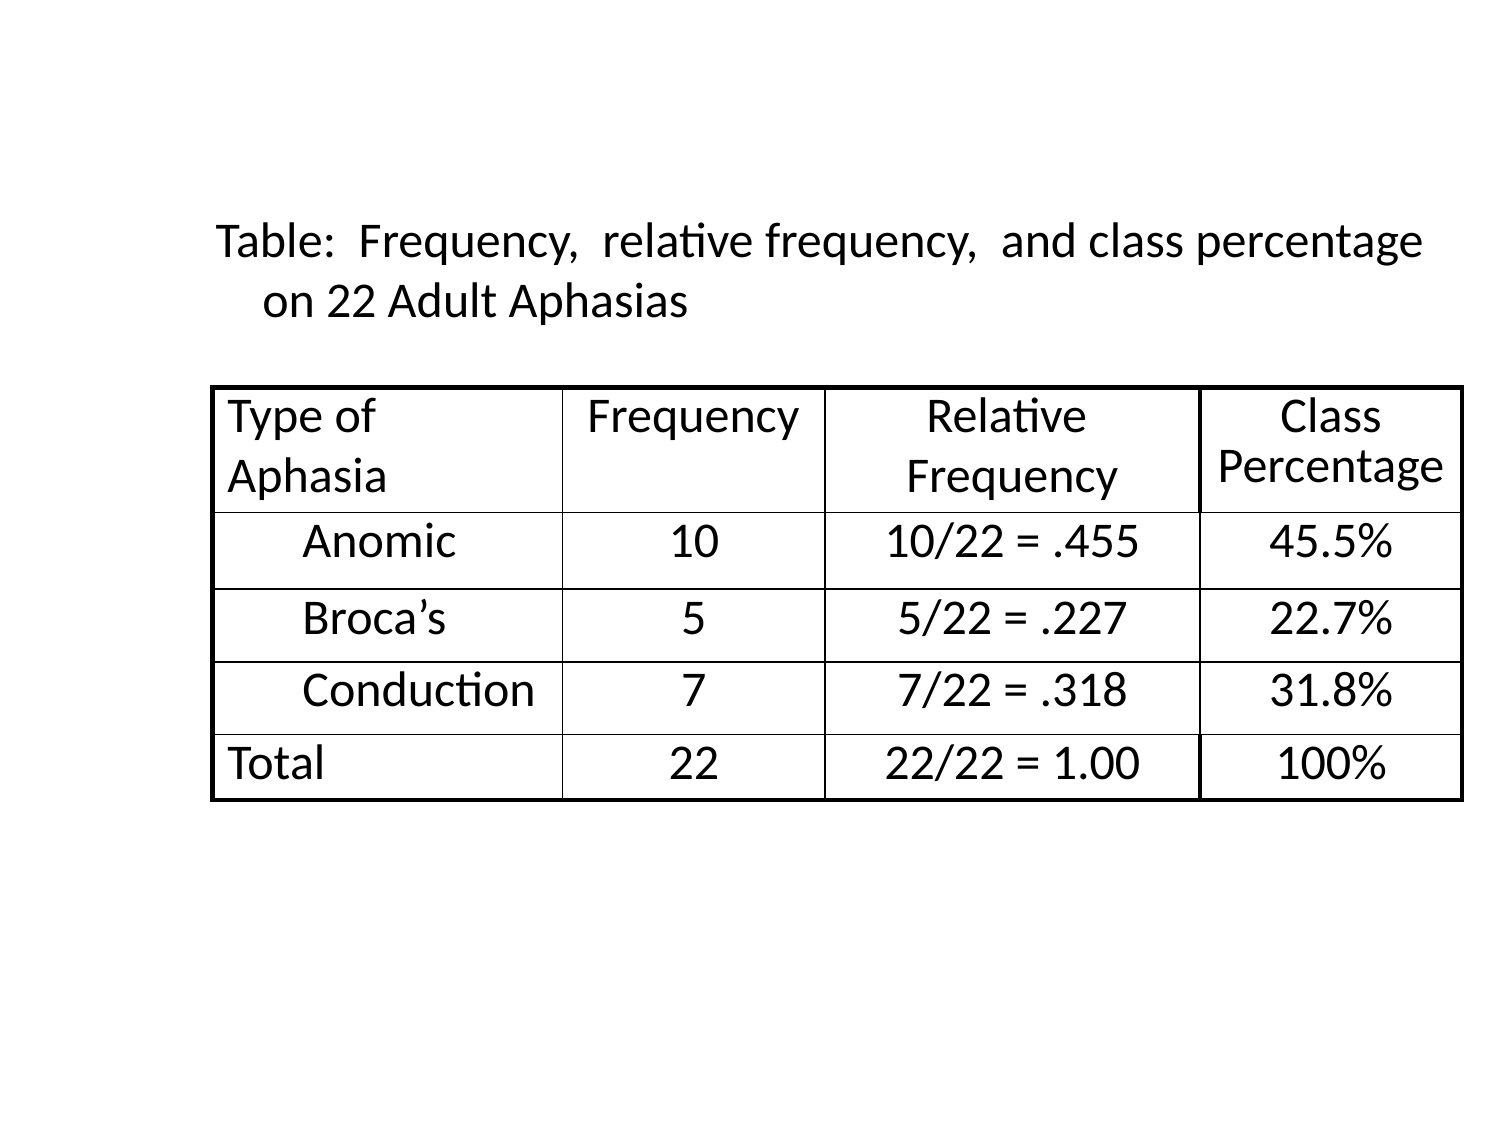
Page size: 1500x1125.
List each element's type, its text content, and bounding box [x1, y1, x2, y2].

table_header Relative Frequency [826, 390, 1198, 512]
table_cell 5/22 = .227 [826, 590, 1199, 661]
table_cell Conduction [215, 663, 562, 734]
table_cell 31.8% [1201, 663, 1460, 734]
table_header Type of Aphasia [215, 390, 562, 512]
table_cell 5 [563, 590, 824, 661]
text_box Table: Frequency, relative frequency, and class percentage on 22 Adult Aphasias [187, 200, 1450, 300]
table_cell 22.7% [1201, 590, 1460, 661]
table_cell 100% [1202, 735, 1460, 798]
table_header Class Percentage [1202, 390, 1460, 512]
table_cell 45.5% [1201, 513, 1460, 588]
table_cell Anomic [215, 513, 562, 588]
table_cell 7 [563, 663, 824, 734]
table_cell Broca’s [215, 590, 562, 661]
text_box [210, 298, 1460, 385]
table_cell 22 [563, 735, 824, 798]
table_cell 22/22 = 1.00 [826, 735, 1198, 798]
table_cell Total [215, 735, 562, 798]
table_header Frequency [563, 390, 824, 512]
table_cell 10/22 = .455 [826, 513, 1199, 588]
table_cell 10 [563, 513, 824, 588]
table_cell 7/22 = .318 [826, 663, 1199, 734]
